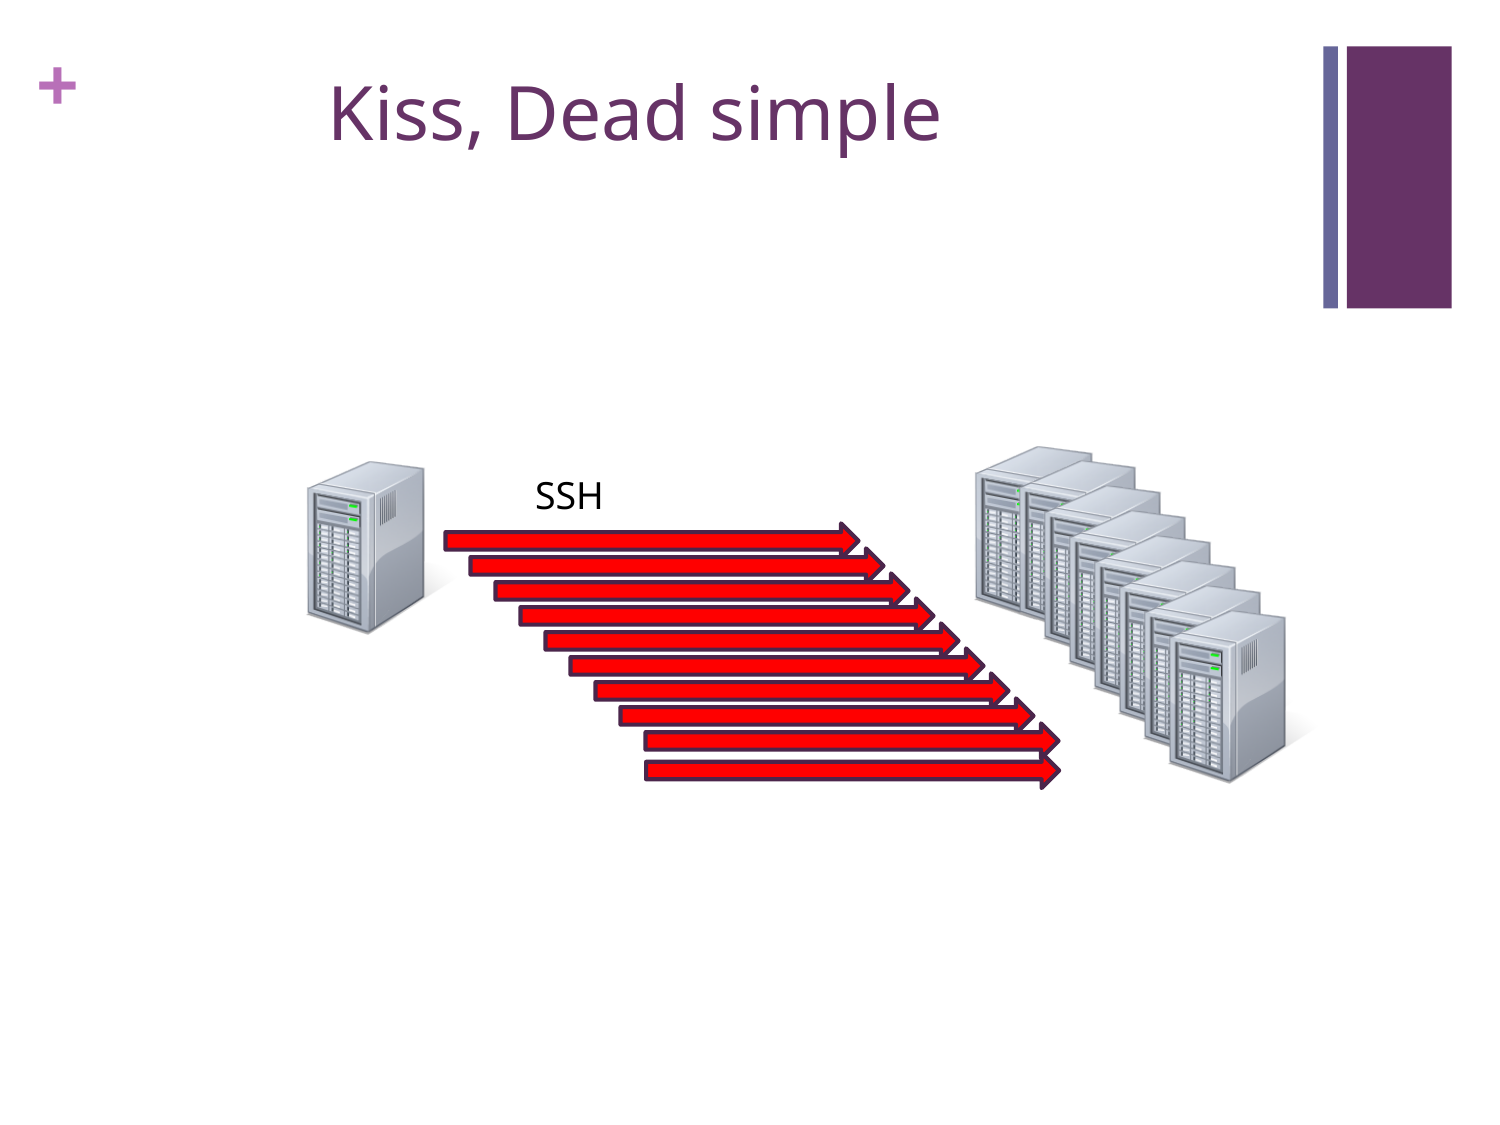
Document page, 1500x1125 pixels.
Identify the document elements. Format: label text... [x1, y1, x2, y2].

text_box SSH [520, 464, 827, 524]
text_box [643, 721, 1061, 759]
picture [953, 440, 1332, 790]
picture [285, 455, 471, 641]
text_box [493, 571, 911, 605]
text_box [618, 696, 1036, 730]
text_box [568, 646, 986, 680]
text_box [518, 596, 936, 630]
text_box [476, 546, 886, 580]
text_box [543, 621, 961, 655]
text_box [644, 751, 1062, 790]
text_box [593, 671, 1011, 705]
text_box [476, 521, 861, 555]
text_box Kiss, Dead simple [312, 57, 1377, 245]
